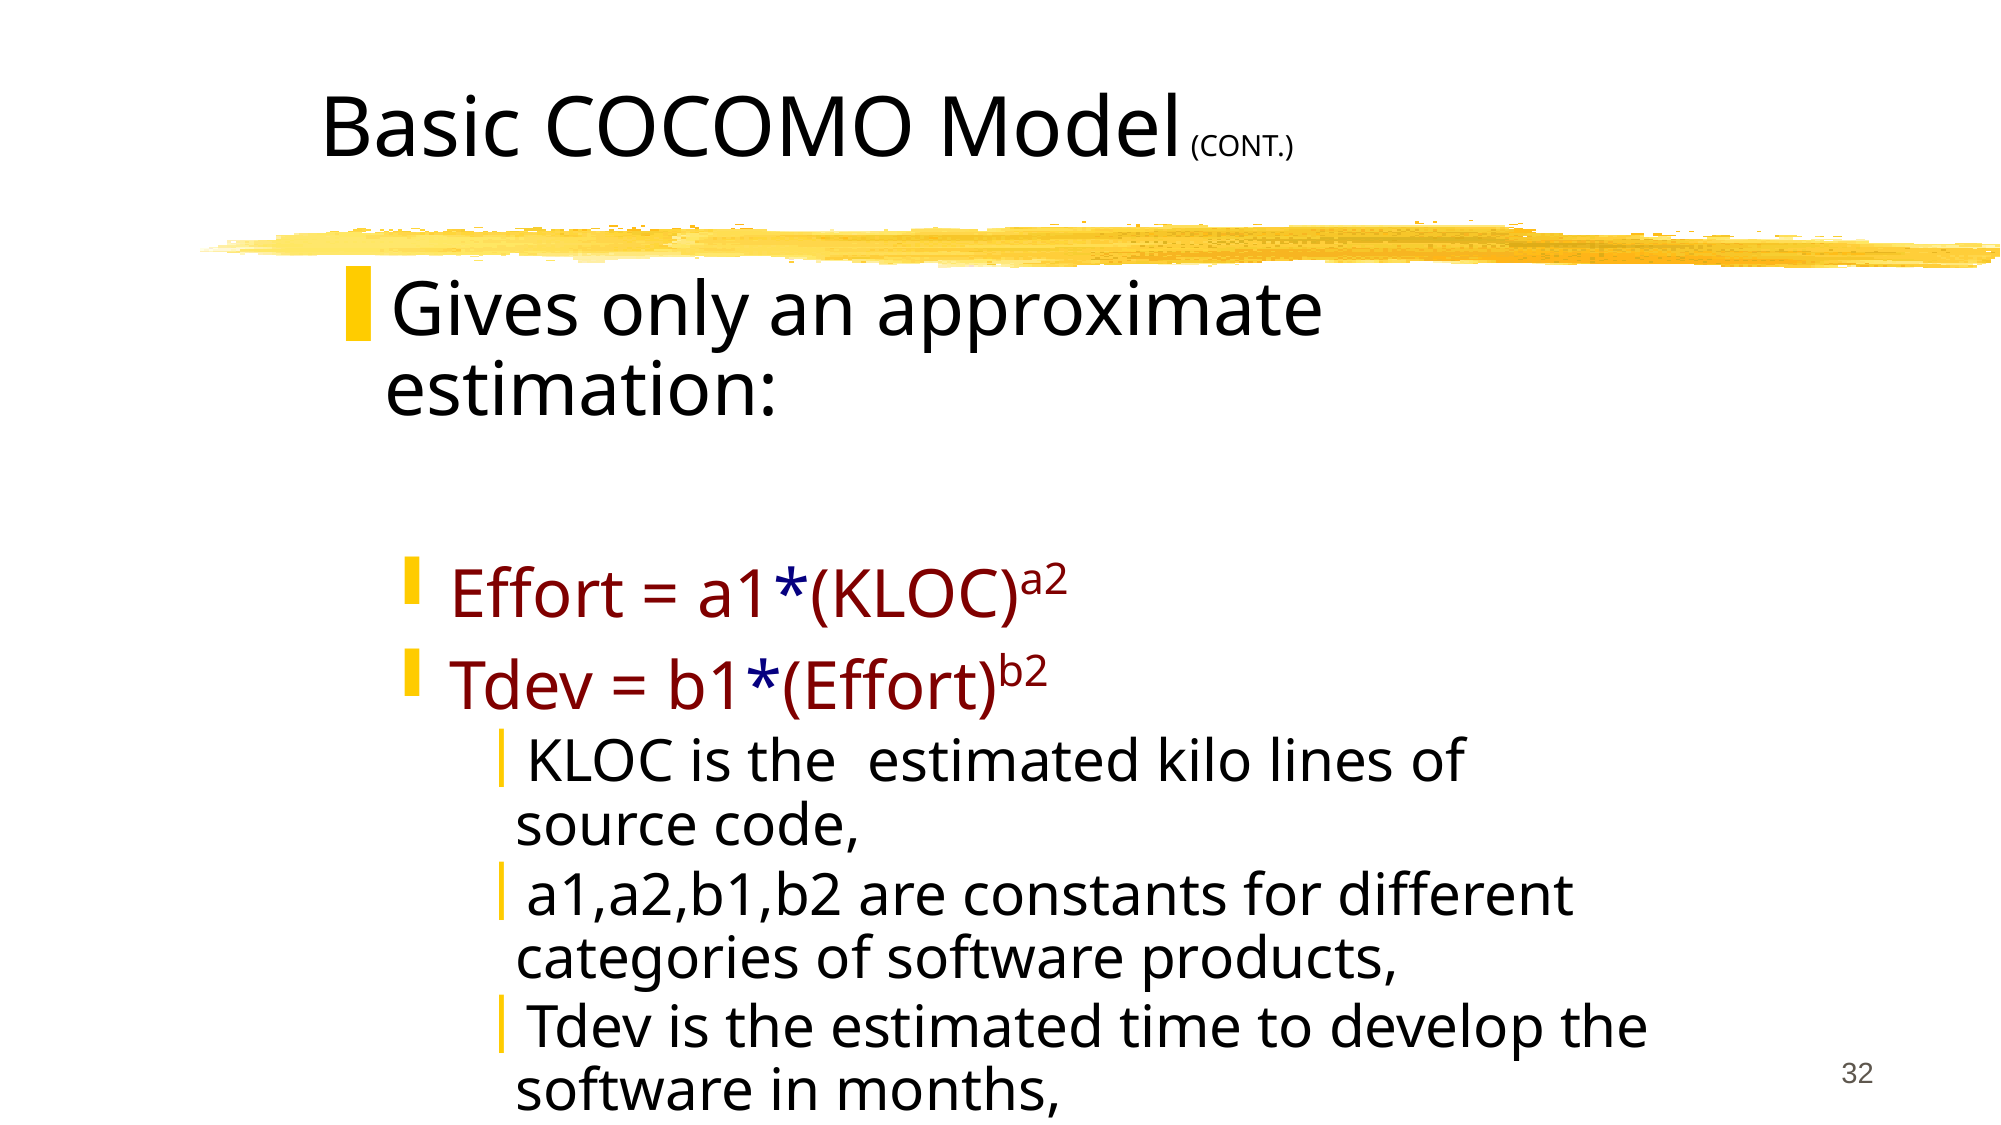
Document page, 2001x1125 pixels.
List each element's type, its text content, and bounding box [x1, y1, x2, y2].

slide_number 32 [1472, 1021, 1889, 1097]
picture [200, 215, 2000, 279]
title Basic COCOMO Model (CONT.) [316, 29, 1592, 218]
list Gives only an approximate estimation: Effort = a1*(KLOC)a2 Tdev = b1*(Effort)b2 KLOC is the estimated kilo lines of source code, a1,a2,b1,b2 are constants for different categories of software products, Tdev is the estimated time to develop the software in months, Effort estimation is obtained in terms of person months (PMs). [324, 262, 1667, 1048]
